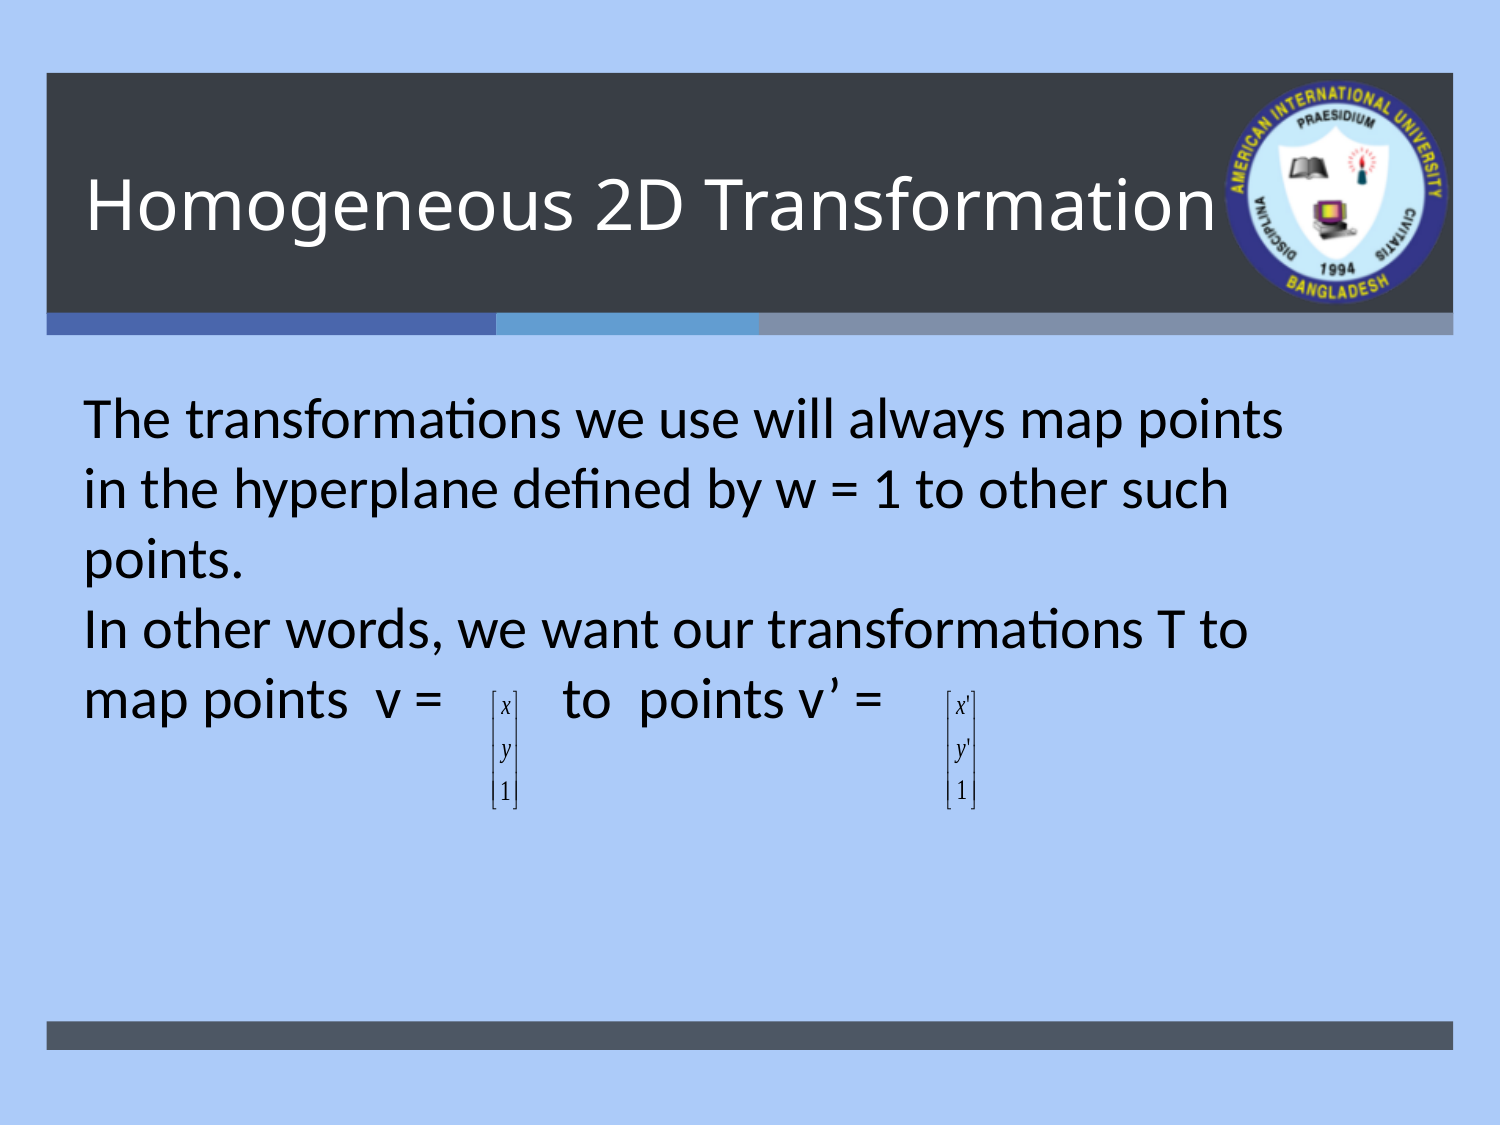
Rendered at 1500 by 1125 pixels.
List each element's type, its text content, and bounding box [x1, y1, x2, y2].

text_box The transformations we use will always map points in the hyperplane defined by w = 1 to other such points. In other words, we want our transformations T to map points v = to points v’ = [69, 373, 1323, 873]
title Homogeneous 2D Transformation [69, 73, 1351, 253]
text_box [941, 683, 984, 817]
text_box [486, 683, 526, 817]
picture [1220, 75, 1454, 310]
